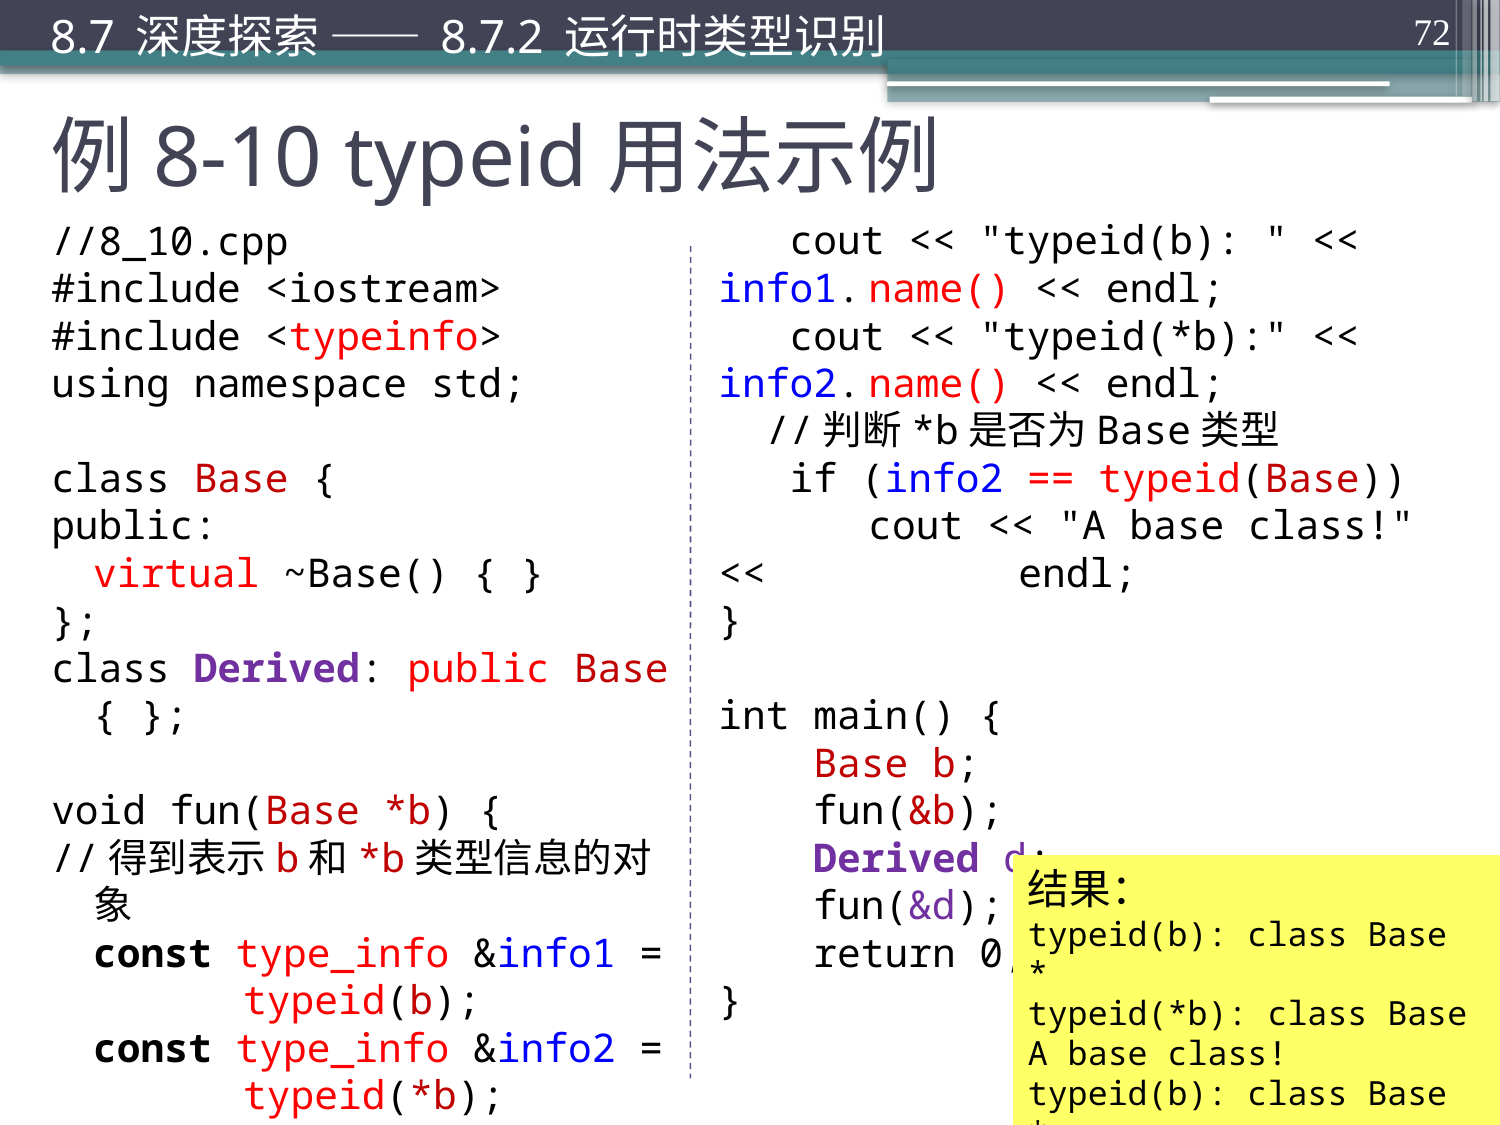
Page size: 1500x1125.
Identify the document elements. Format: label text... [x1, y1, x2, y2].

text_box 8.7 深度探索 —— 8.7.2 运行时类型识别 [35, 0, 1289, 71]
text_box cout << "typeid(b): " << info1. name() << endl; cout << "typeid(*b):" << info2. name() << endl; //判断*b是否为Base类型 if (info2 == typeid(Base)) cout << "A base class!" << endl; } int main() { Base b; fun(&b); Derived d; fun(&d); return 0; } [703, 207, 1482, 1094]
list //8_10.cpp #include <iostream> #include <typeinfo> using namespace std; class Base { public: virtual ~Base() { } }; class Derived: public Base { }; void fun(Base *b) { //得到表示b和*b类型信息的对象 const type_info &info1 = typeid(b); const type_info &info2 = typeid(*b); [18, 208, 690, 1094]
slide_number 72 [1340, 0, 1466, 61]
title 例8-10 typeid用法示例 [35, 65, 1386, 241]
text_box 结果： typeid(b): class Base * typeid(*b): class Base A base class! typeid(b): class Base * typeid(*b): class Derived [1013, 855, 1500, 1125]
